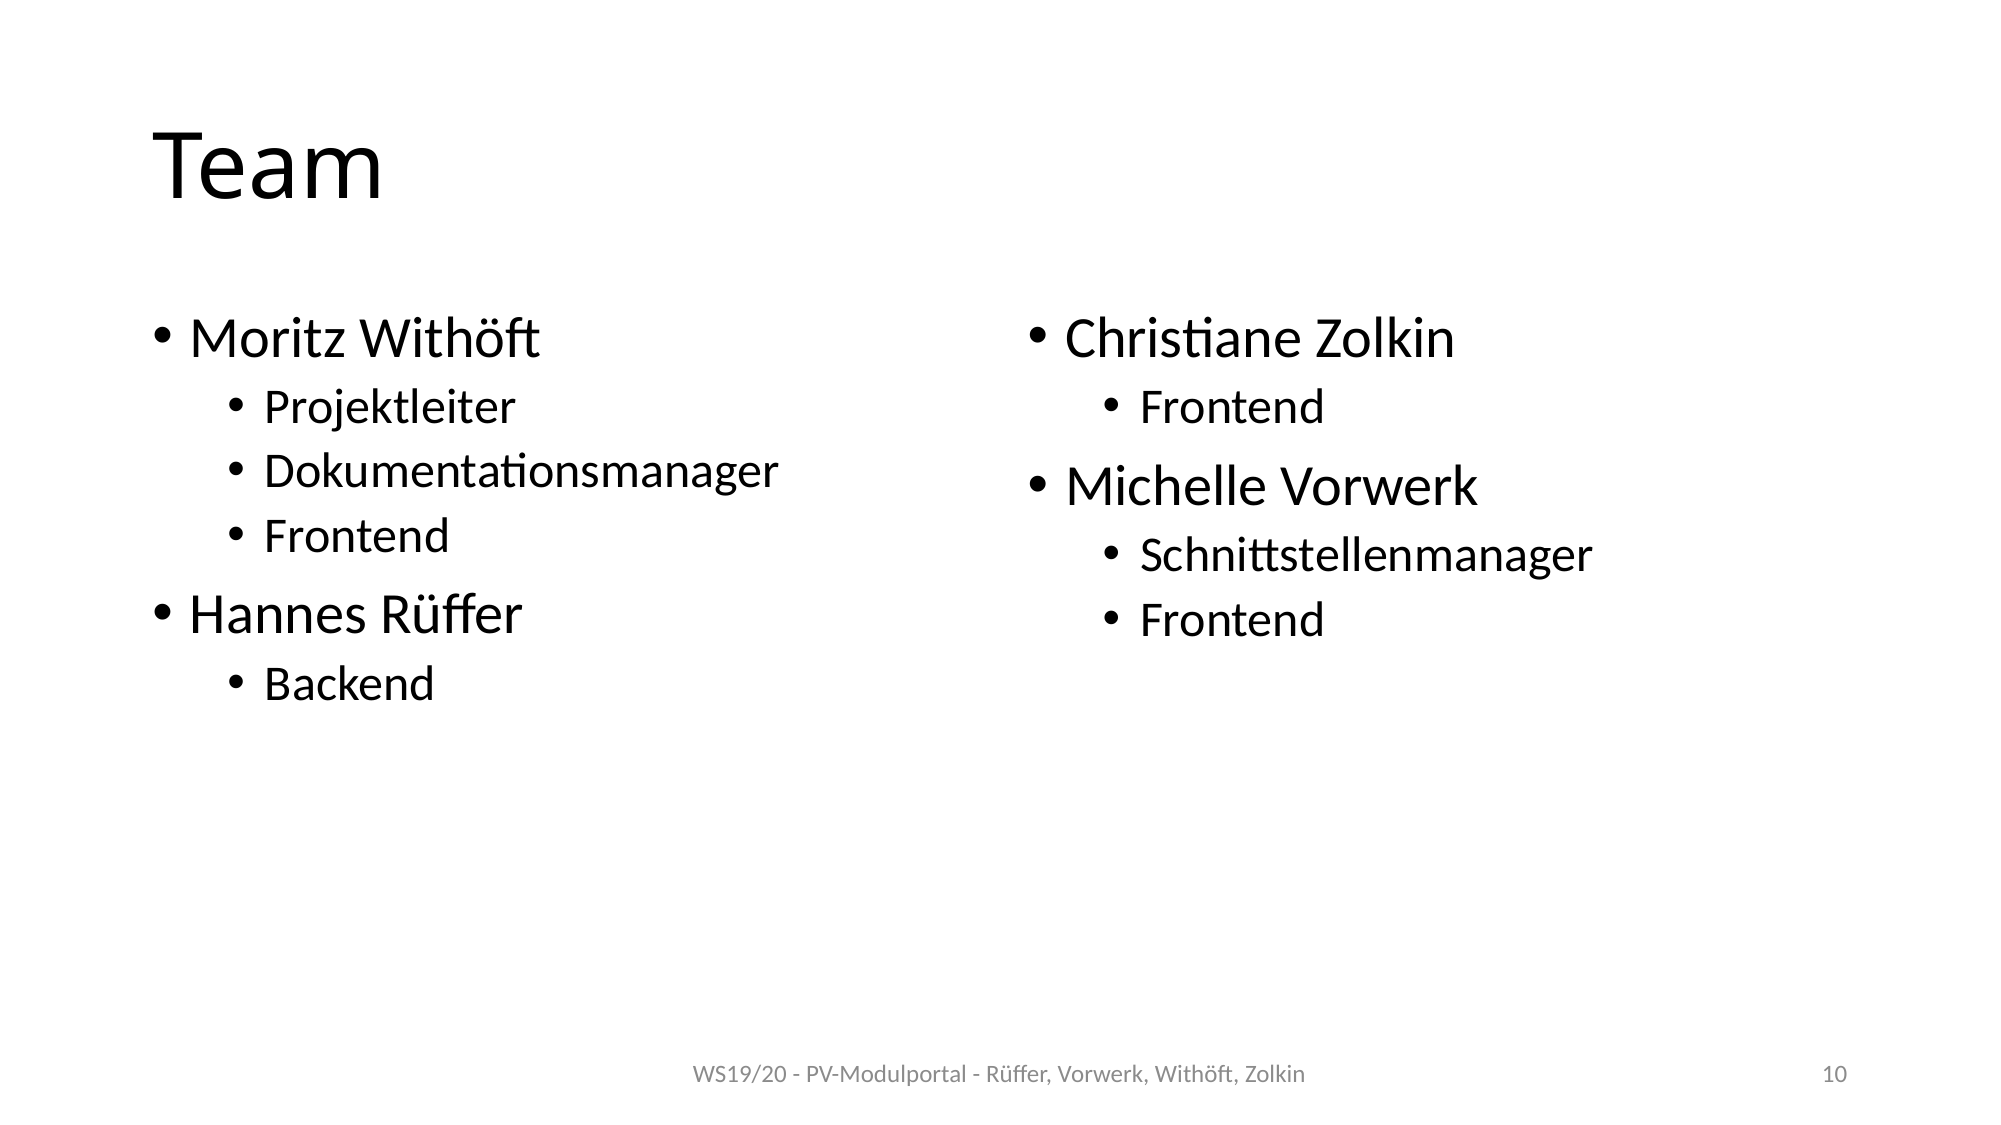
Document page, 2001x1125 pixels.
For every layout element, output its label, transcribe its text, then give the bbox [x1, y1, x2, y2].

slide_number 10 [1412, 1042, 1863, 1103]
list Moritz Withöft Projektleiter Dokumentationsmanager Frontend Hannes Rüffer Backend [137, 299, 988, 1014]
list Christiane Zolkin Frontend Michelle Vorwerk Schnittstellenmanager Frontend [1012, 299, 1863, 1014]
title Team [137, 59, 1863, 278]
footer WS19/20 - PV-Modulportal - Rüffer, Vorwerk, Withöft, Zolkin [662, 1042, 1338, 1103]
